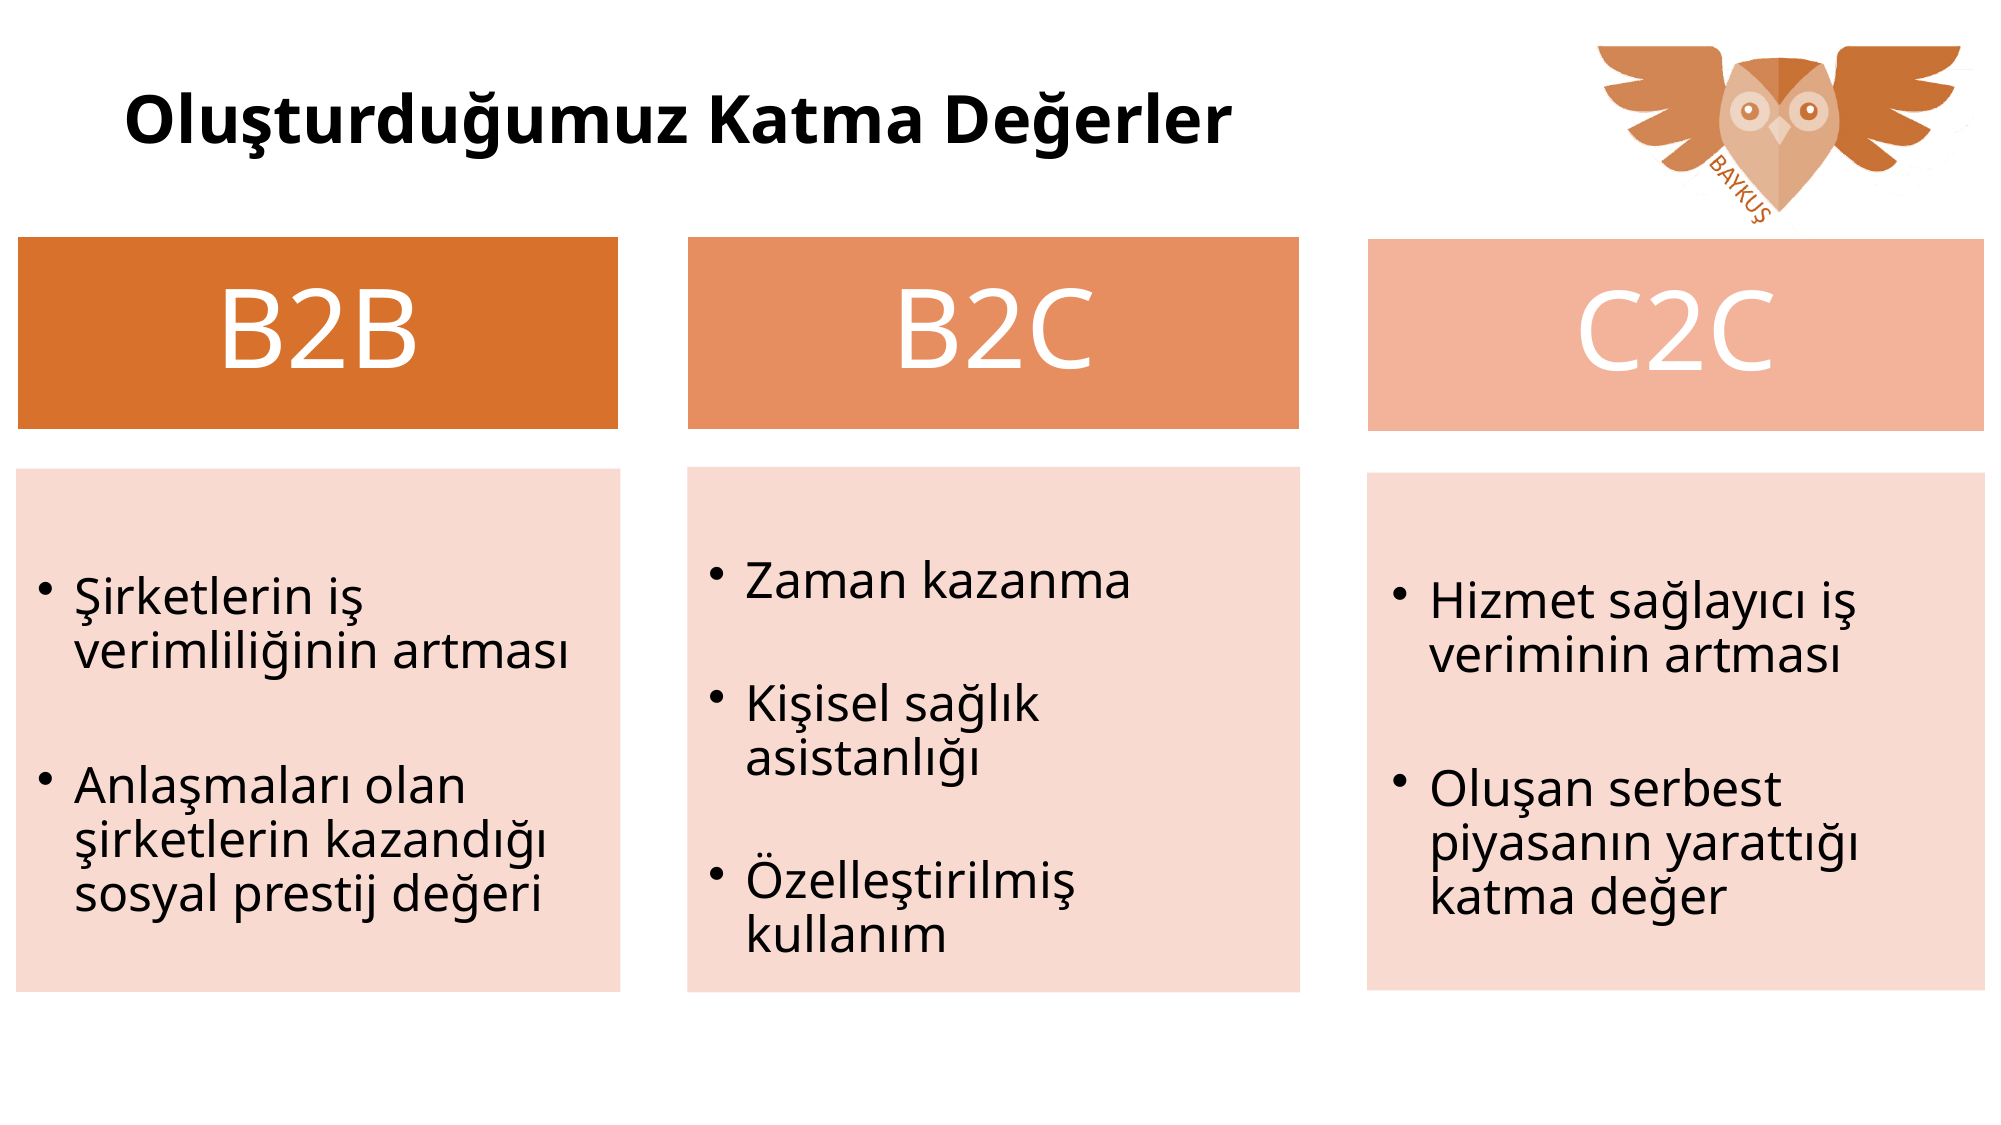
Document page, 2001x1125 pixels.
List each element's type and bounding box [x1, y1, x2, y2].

picture [1583, 22, 1974, 292]
text_box [15, 69, 1986, 1125]
